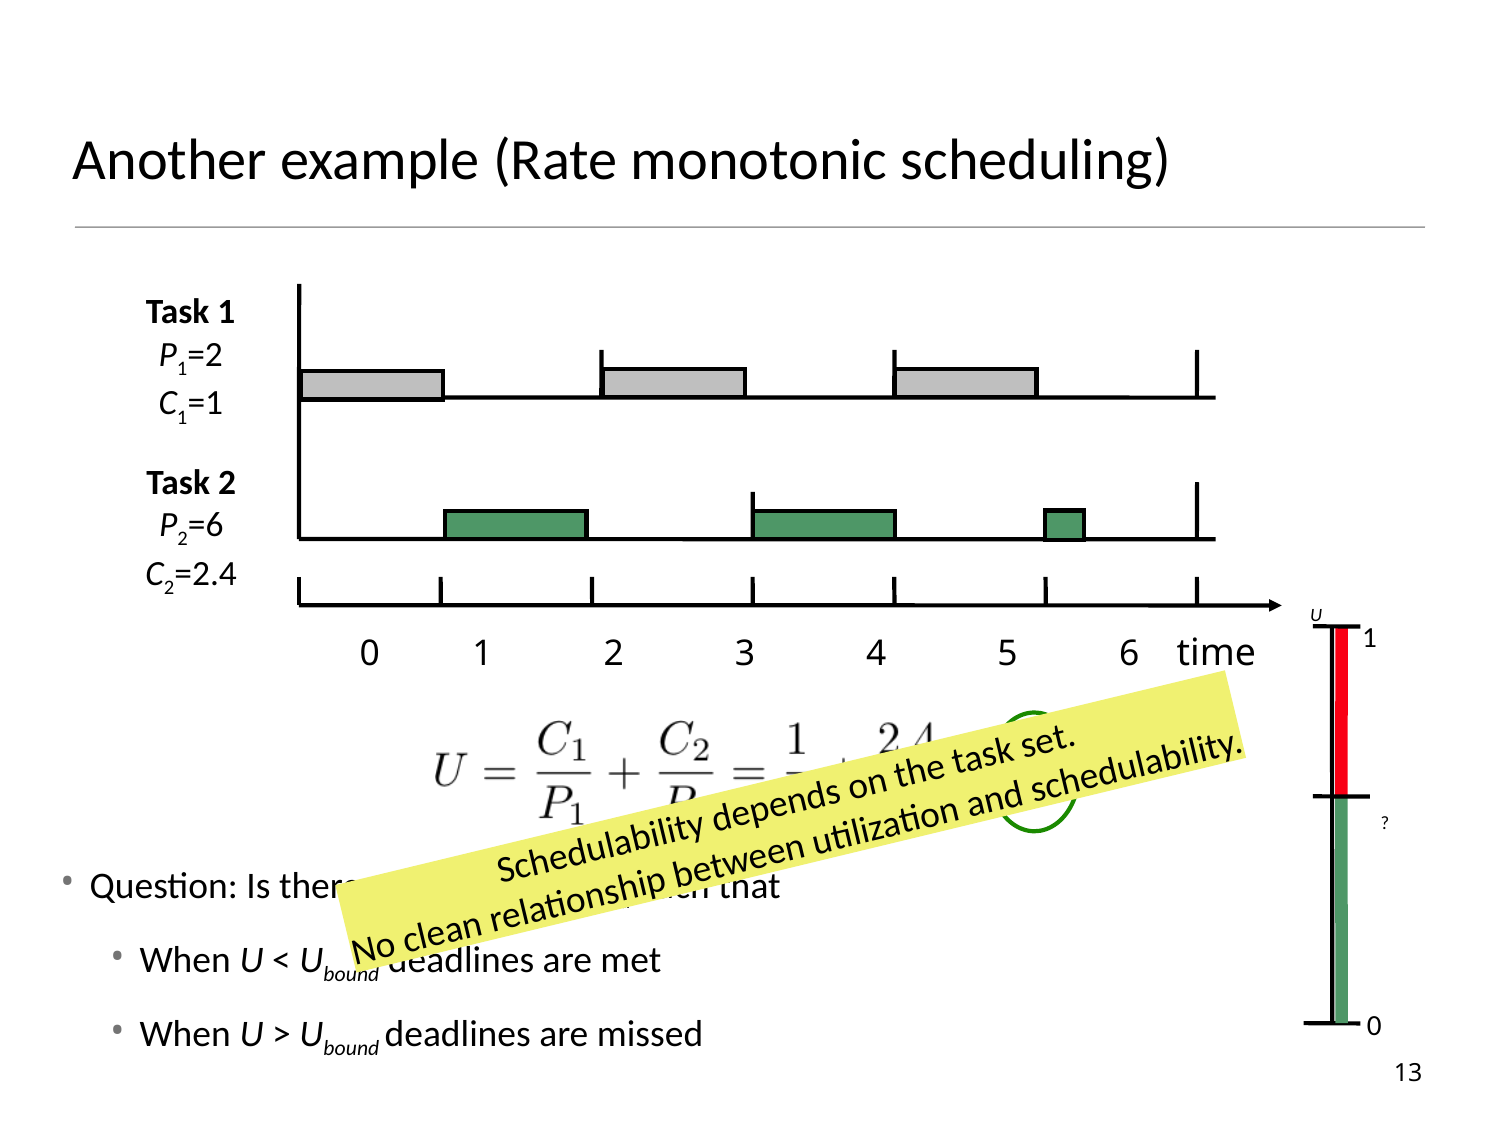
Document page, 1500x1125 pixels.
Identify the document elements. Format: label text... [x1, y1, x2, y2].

text_box 1 [1361, 618, 1377, 654]
text_box [1044, 510, 1085, 540]
text_box Schedulability depends on the task set. No clean relationship between utilization and schedulability. [335, 835, 927, 973]
text_box Task 2 P2=6 C2=2.4 [145, 458, 238, 599]
text_box Schedulability depends on the task set. No clean relationship between utilization and schedulability. [1023, 670, 1247, 801]
text_box [1198, 599, 1282, 612]
text_box U [1309, 602, 1322, 625]
picture [435, 720, 1064, 826]
text_box Task 1 P1=2 C1=1 [145, 288, 236, 429]
text_box [603, 369, 745, 398]
text_box [1068, 800, 1074, 812]
text_box 0 1 2 3 4 5 6 time [203, 615, 1385, 674]
text_box [1013, 712, 1044, 719]
text_box [894, 369, 1037, 398]
text_box 0 [1366, 1005, 1382, 1041]
list Question: Is there a threshold Ubound such that When U < Ubound deadlines are met When U > Ubound deadlines are missed [53, 858, 1445, 1089]
text_box [753, 510, 895, 539]
text_box ? [1380, 810, 1390, 834]
text_box [301, 371, 443, 400]
text_box [444, 510, 587, 539]
title Another example (Rate monotonic scheduling) [66, 36, 1436, 199]
